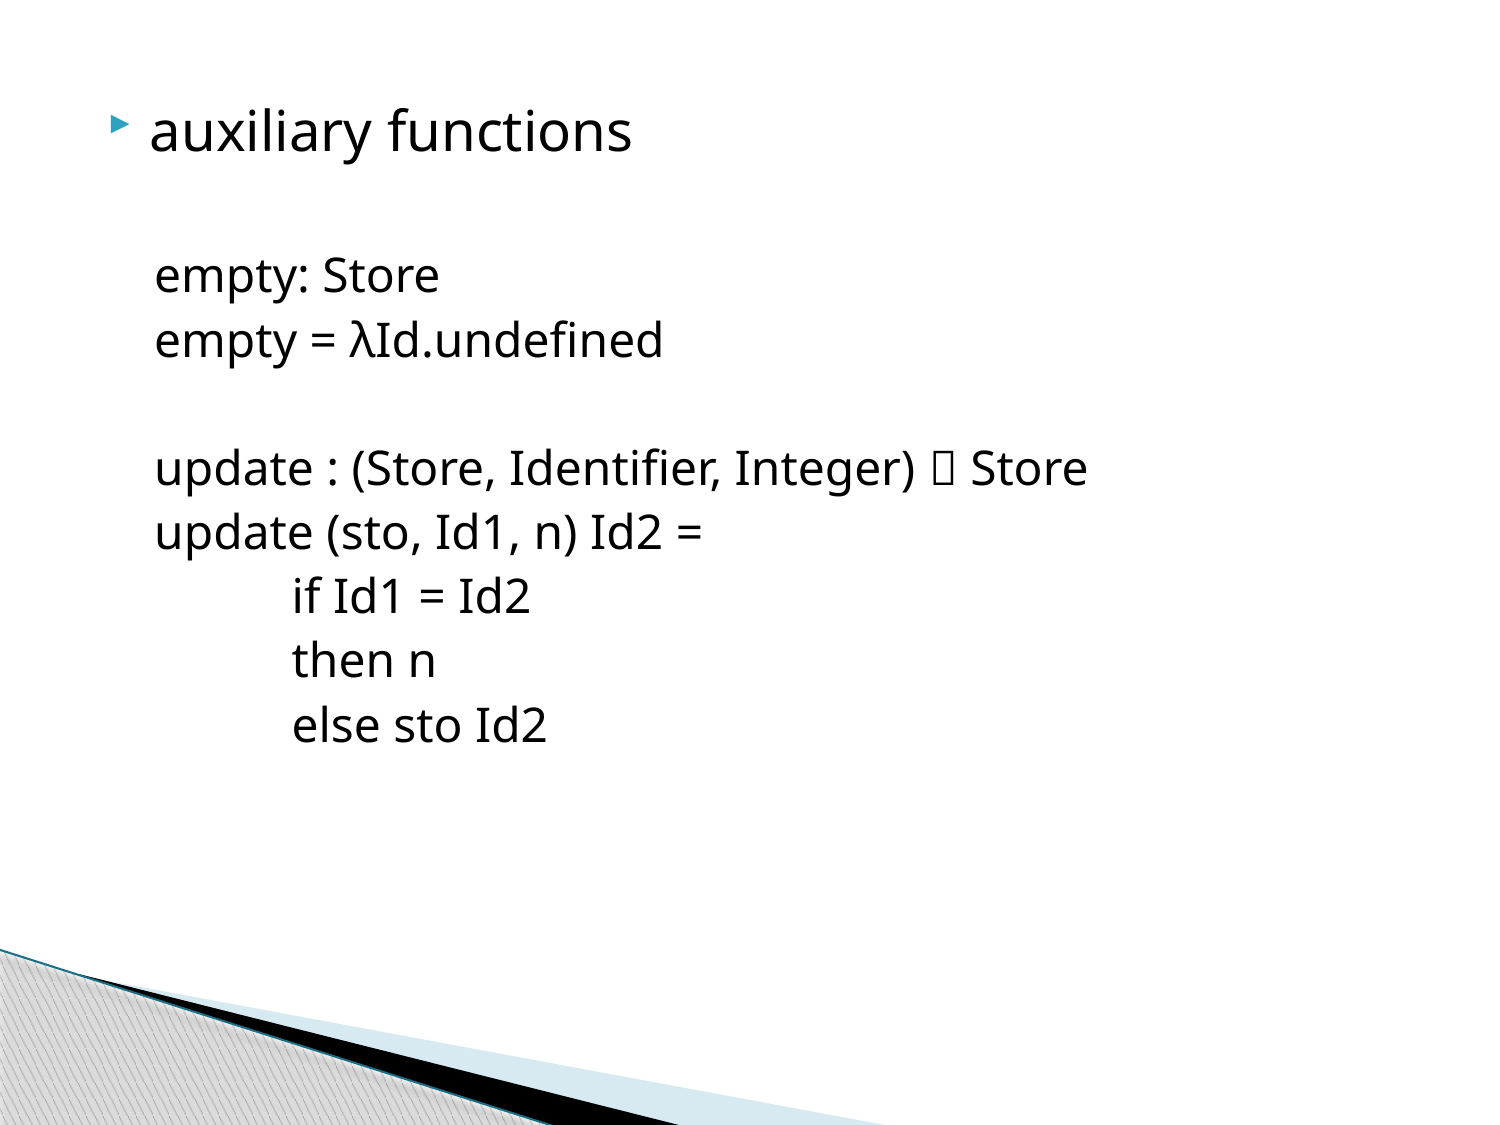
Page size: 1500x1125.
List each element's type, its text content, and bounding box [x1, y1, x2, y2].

list auxiliary functions empty: Store empty = λId.undefined update : (Store, Identifier, Integer)  Store update (sto, Id1, n) Id2 = if Id1 = Id2 then n else sto Id2 [75, 87, 1425, 1005]
